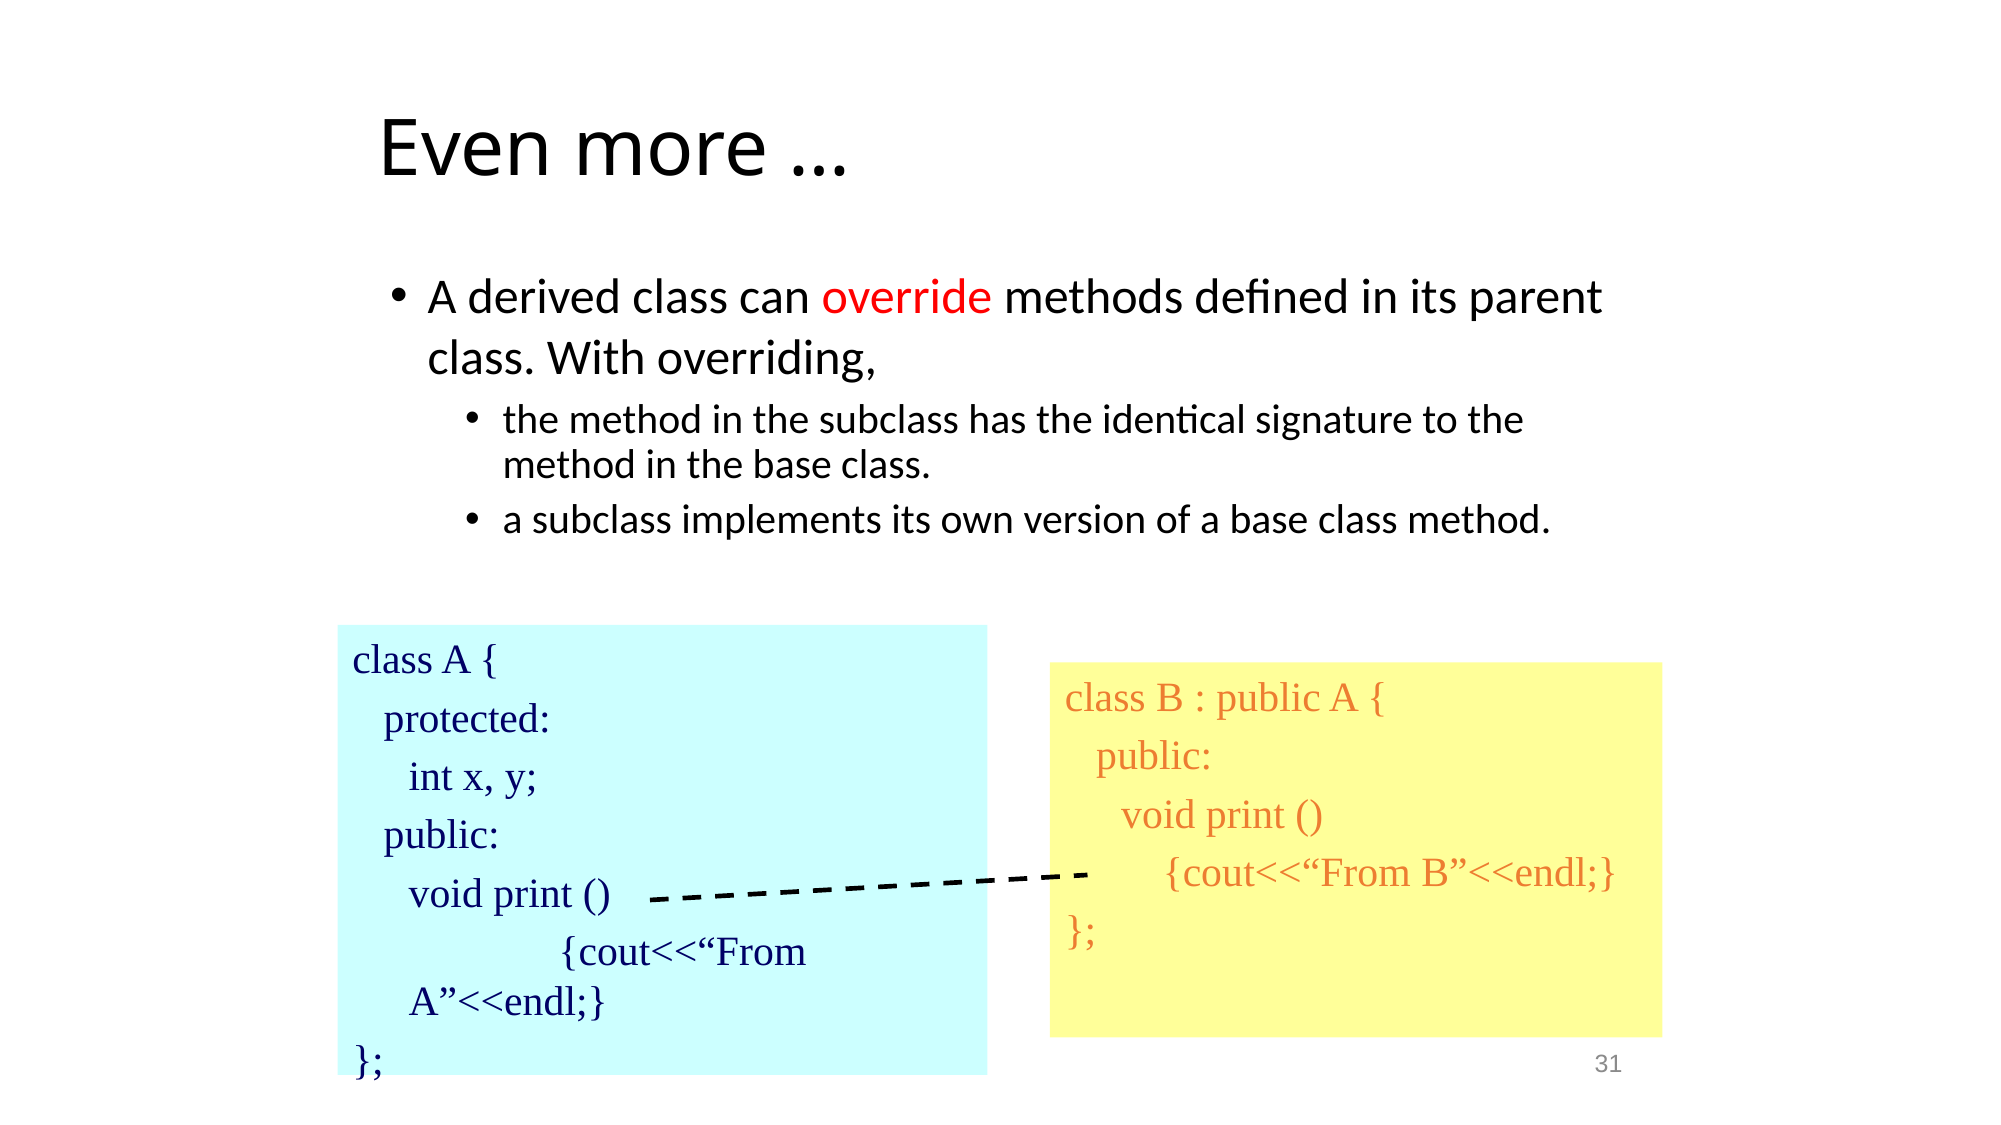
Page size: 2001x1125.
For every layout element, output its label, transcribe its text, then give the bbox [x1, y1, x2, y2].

list A derived class can override methods defined in its parent class. With overriding, the method in the subclass has the identical signature to the method in the base class. a subclass implements its own version of a base class method. [375, 262, 1650, 600]
text_box class B : public A { public: void print () {cout<<“From B”<<endl;} }; [1049, 662, 1663, 1038]
slide_number 31 [1325, 1038, 1638, 1100]
title Even more … [362, 99, 1638, 200]
text_box class A { protected: int x, y; public: void print () {cout<<“From A”<<endl;} }; [337, 624, 988, 1075]
